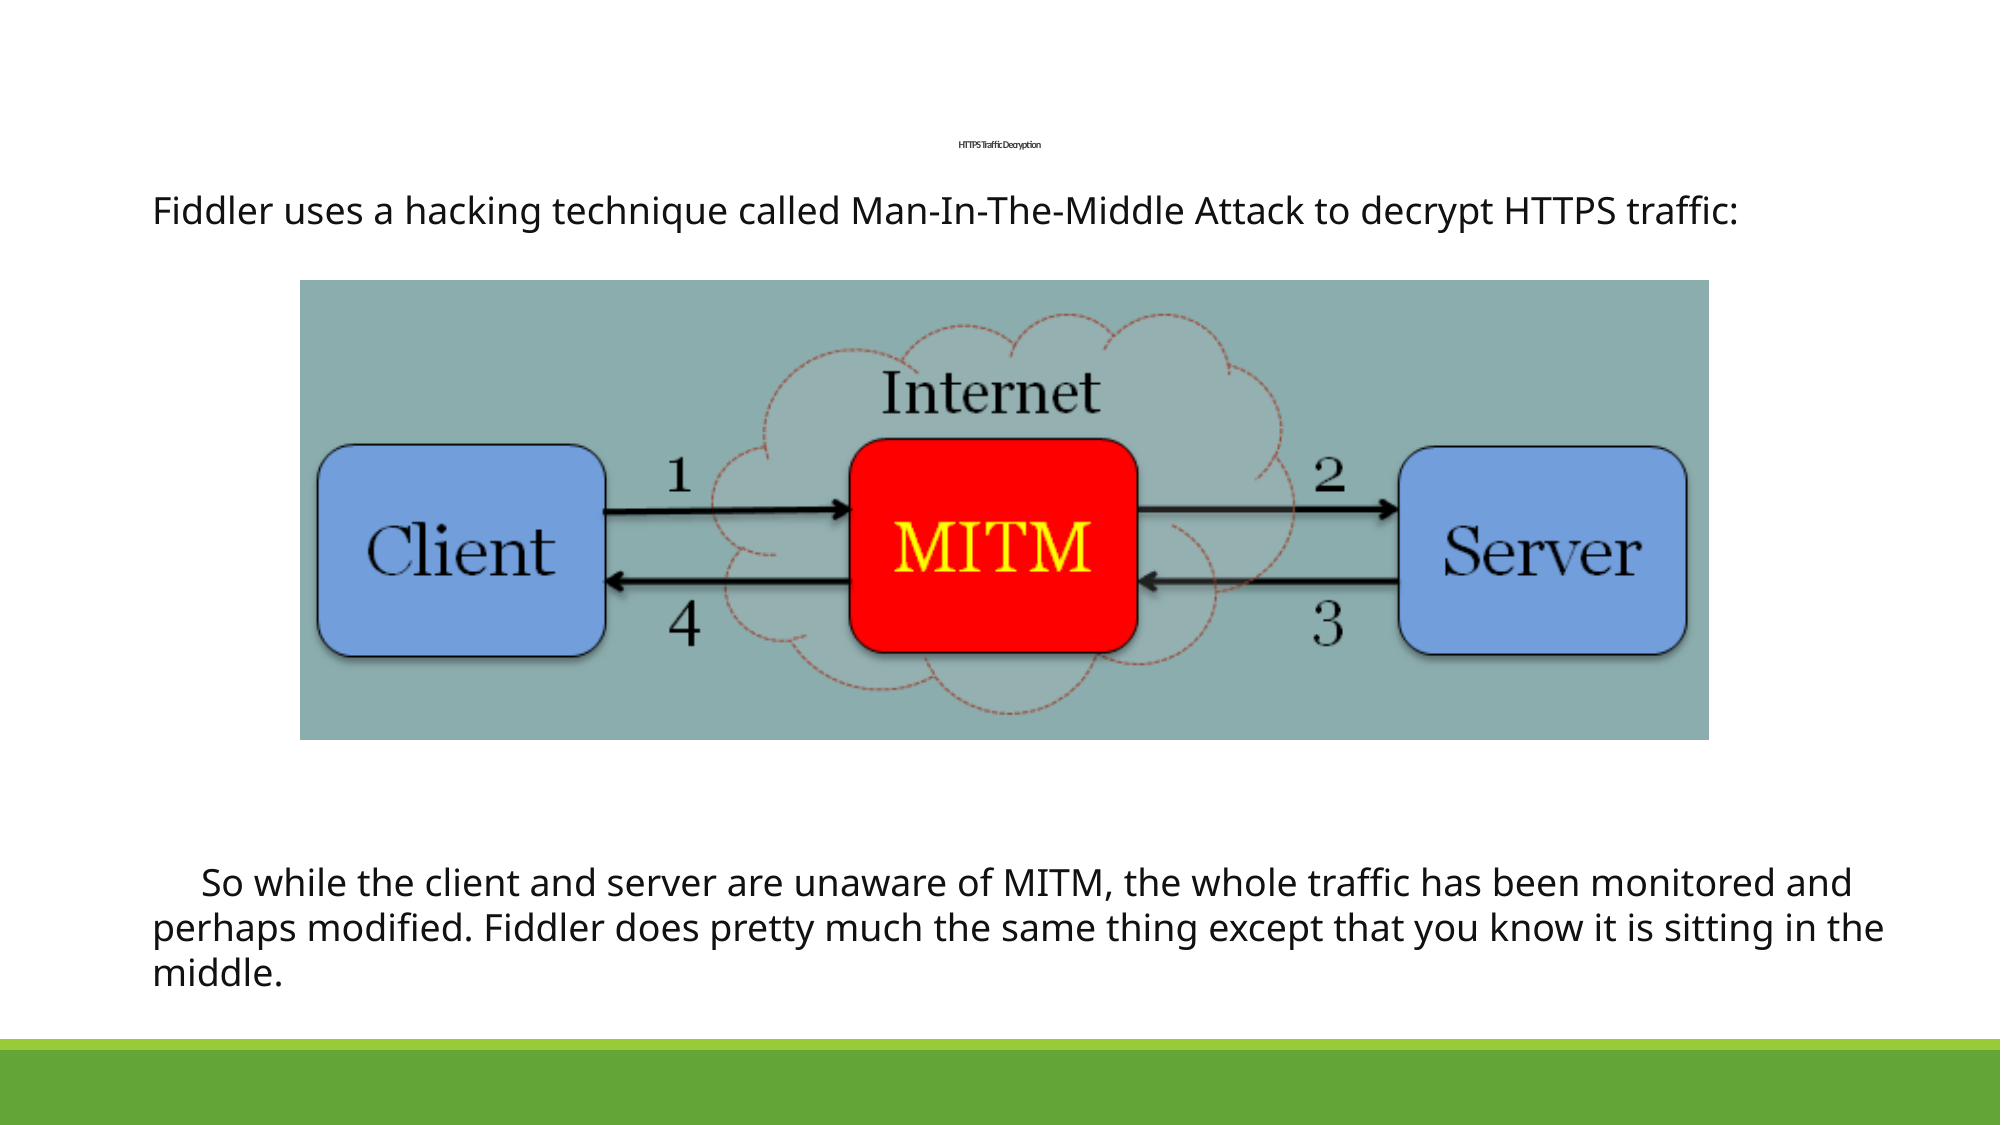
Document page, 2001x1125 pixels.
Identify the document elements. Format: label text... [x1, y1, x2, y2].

text_box So while the client and server are unaware of MITM, the whole traffic has been monitored and perhaps modified. Fiddler does pretty much the same thing except that you know it is sitting in the middle. [137, 851, 1998, 1002]
text_box Fiddler uses a hacking technique called Man-In-The-Middle Attack to decrypt HTTPS traffic: [137, 180, 1800, 240]
title HTTPS Traffic Decryption [137, 72, 1863, 159]
picture [299, 279, 1709, 740]
